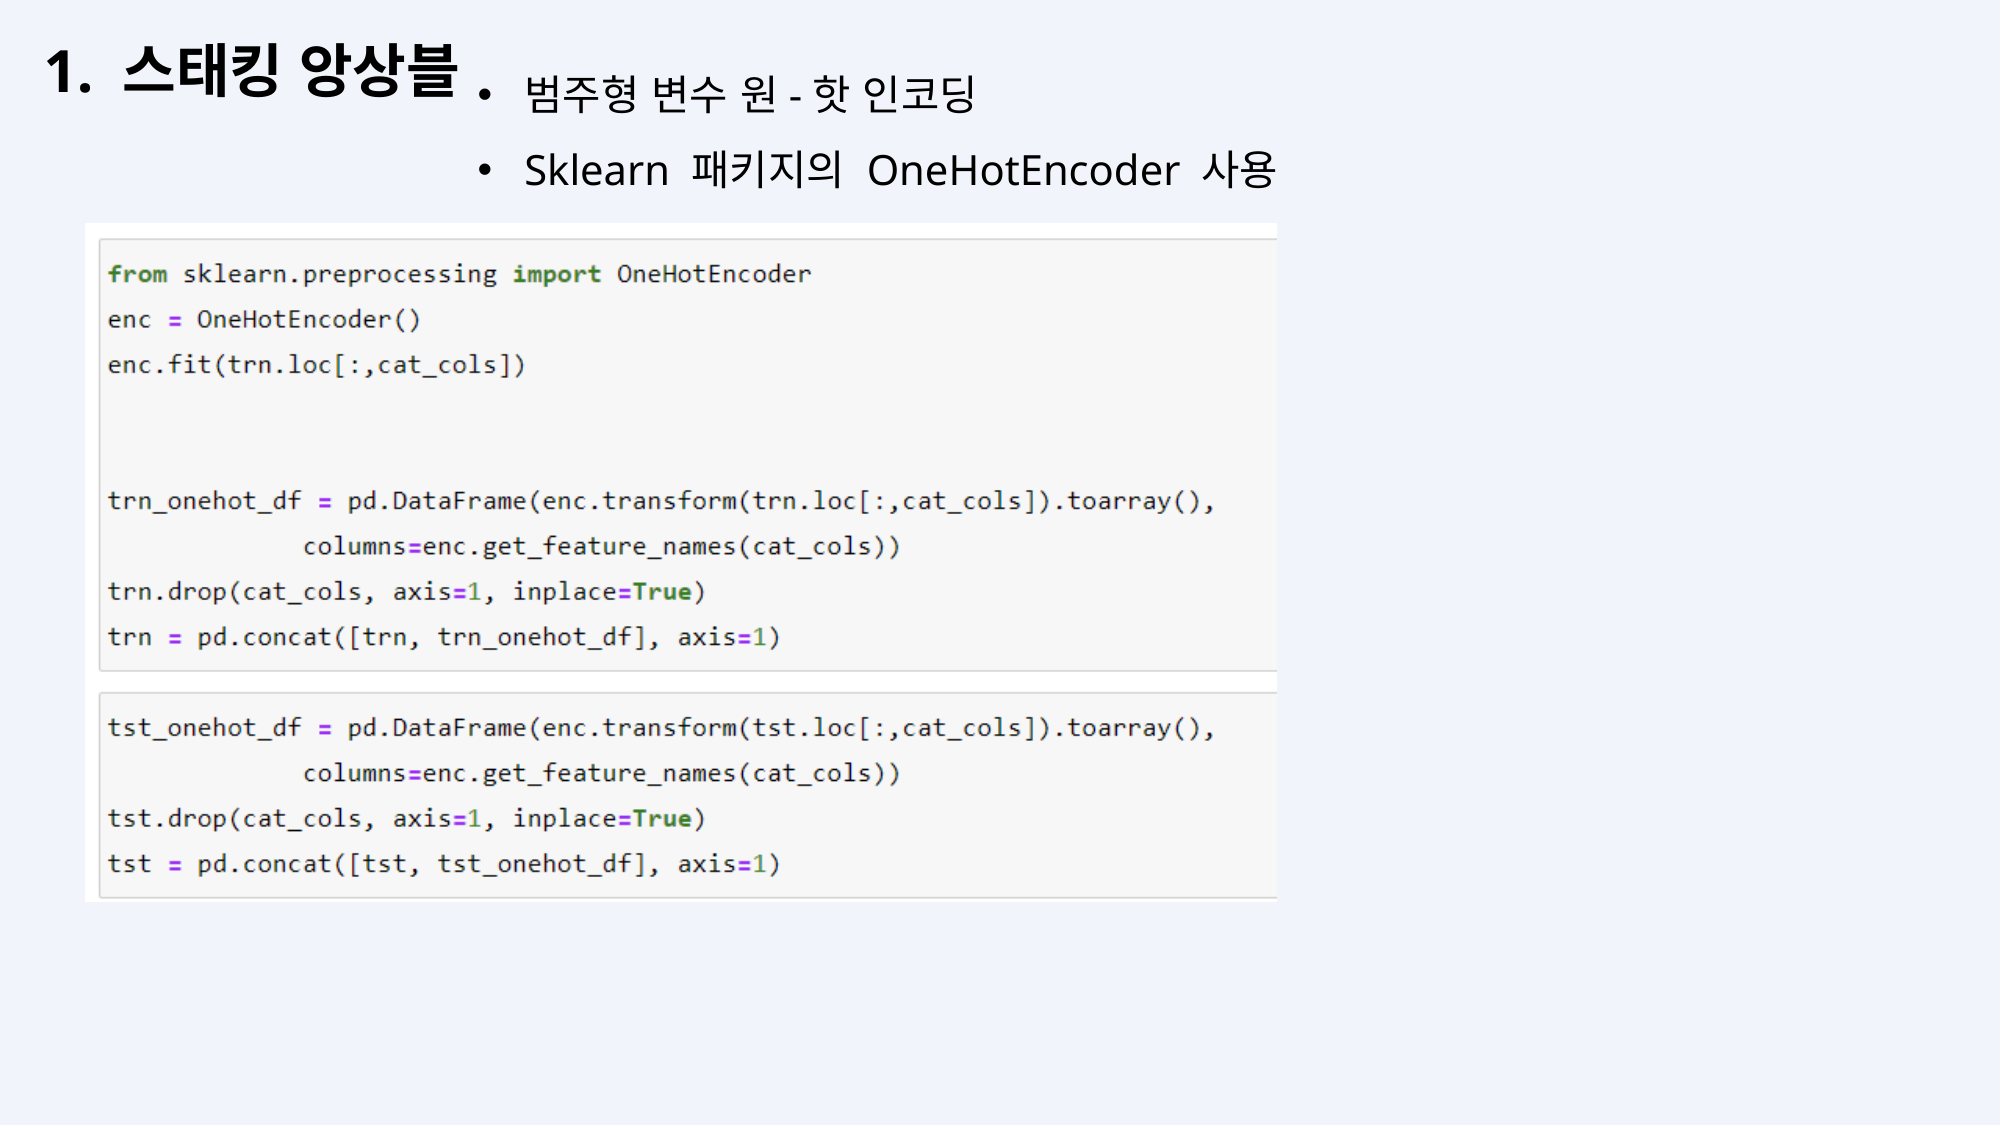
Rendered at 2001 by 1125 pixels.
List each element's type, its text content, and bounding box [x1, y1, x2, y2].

text_box 1. 스태킹 앙상블 [28, 26, 832, 111]
text_box 범주형 변수 원-핫 인코딩 Sklearn 패키지의 OneHotEncoder 사용 [462, 36, 1583, 202]
picture [85, 223, 1277, 902]
